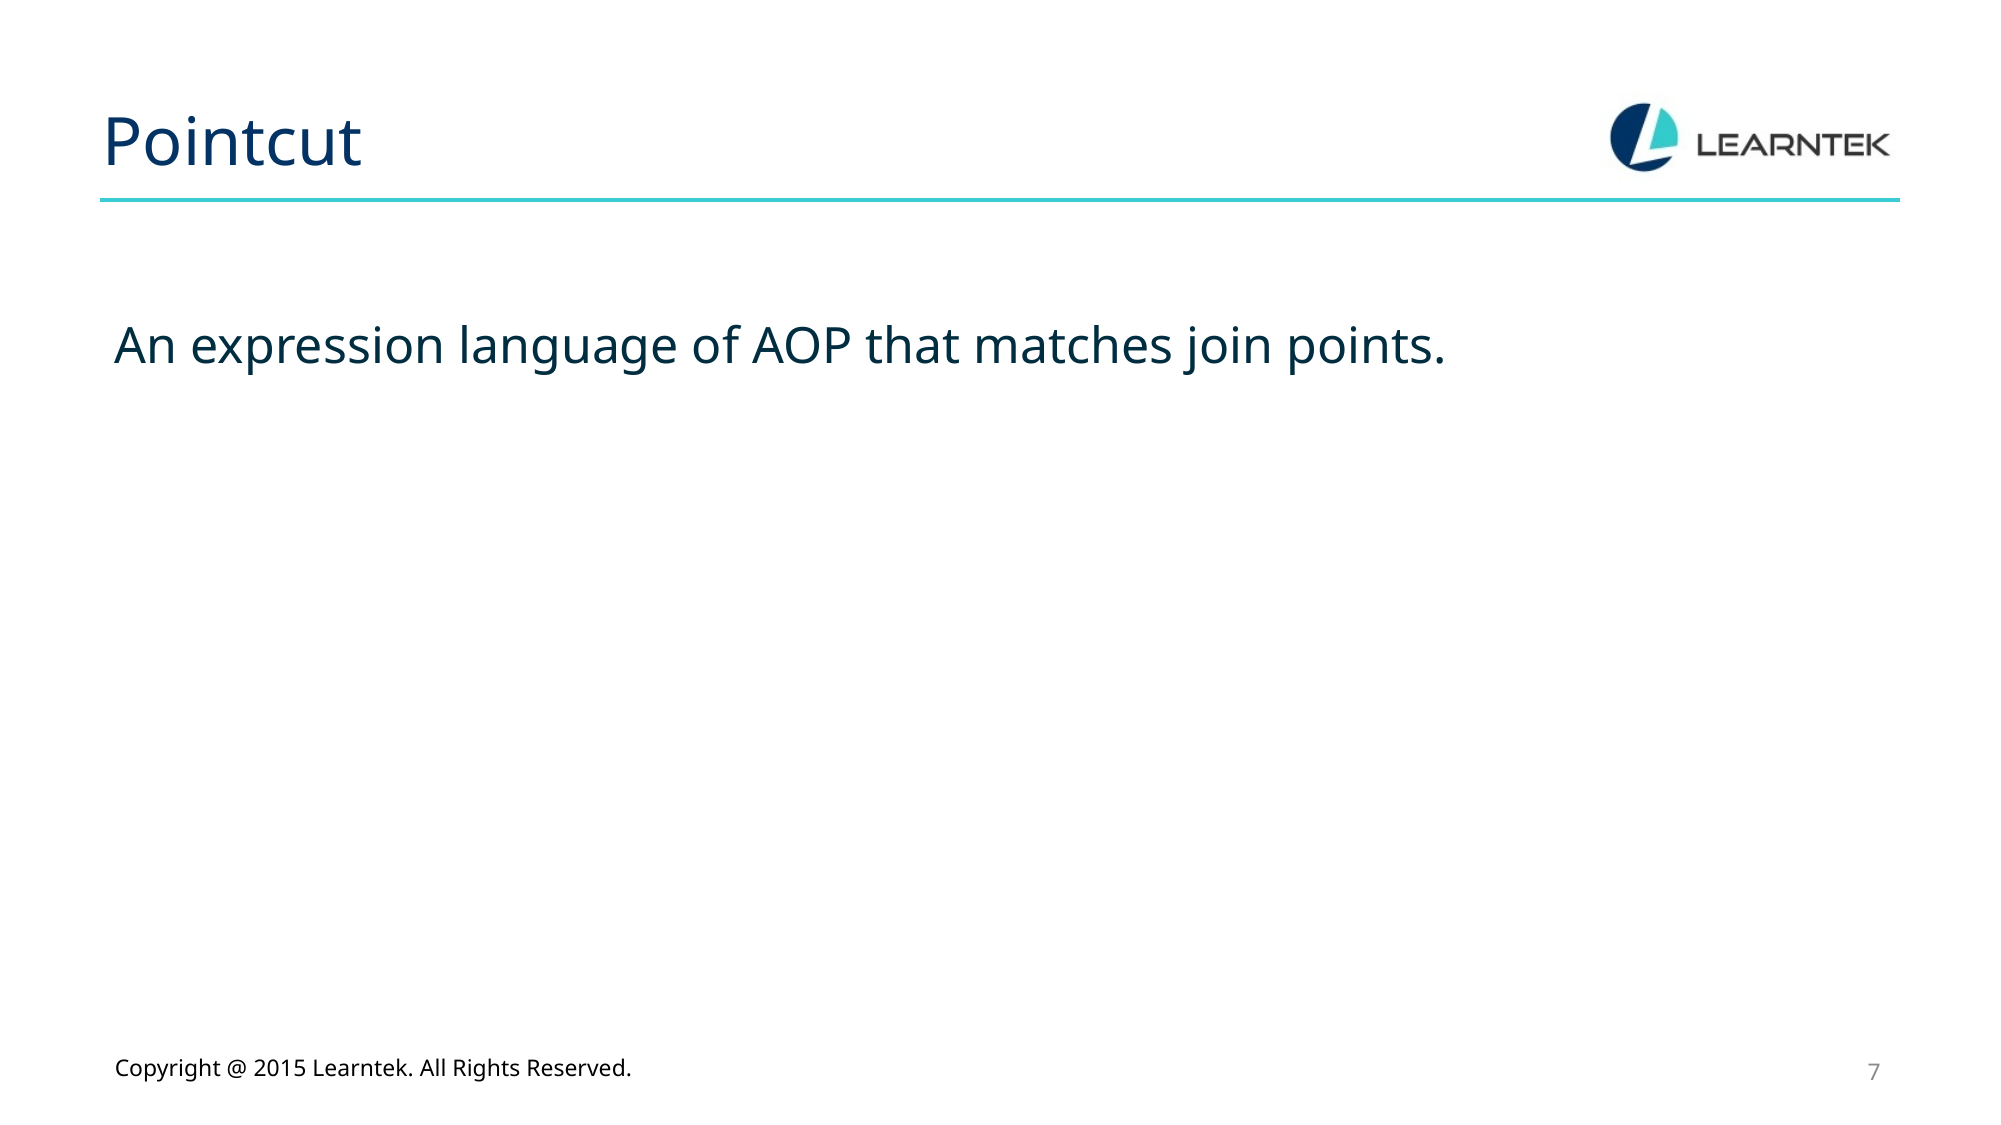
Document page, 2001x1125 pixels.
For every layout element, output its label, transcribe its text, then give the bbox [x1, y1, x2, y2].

slide_number 7 [1708, 1050, 1896, 1096]
picture [1600, 92, 1901, 183]
title Pointcut [87, 20, 1513, 188]
footer Copyright @ 2015 Learntek. All Rights Reserved. [99, 1044, 1138, 1090]
list An expression language of AOP that matches join points. [99, 312, 1901, 1013]
